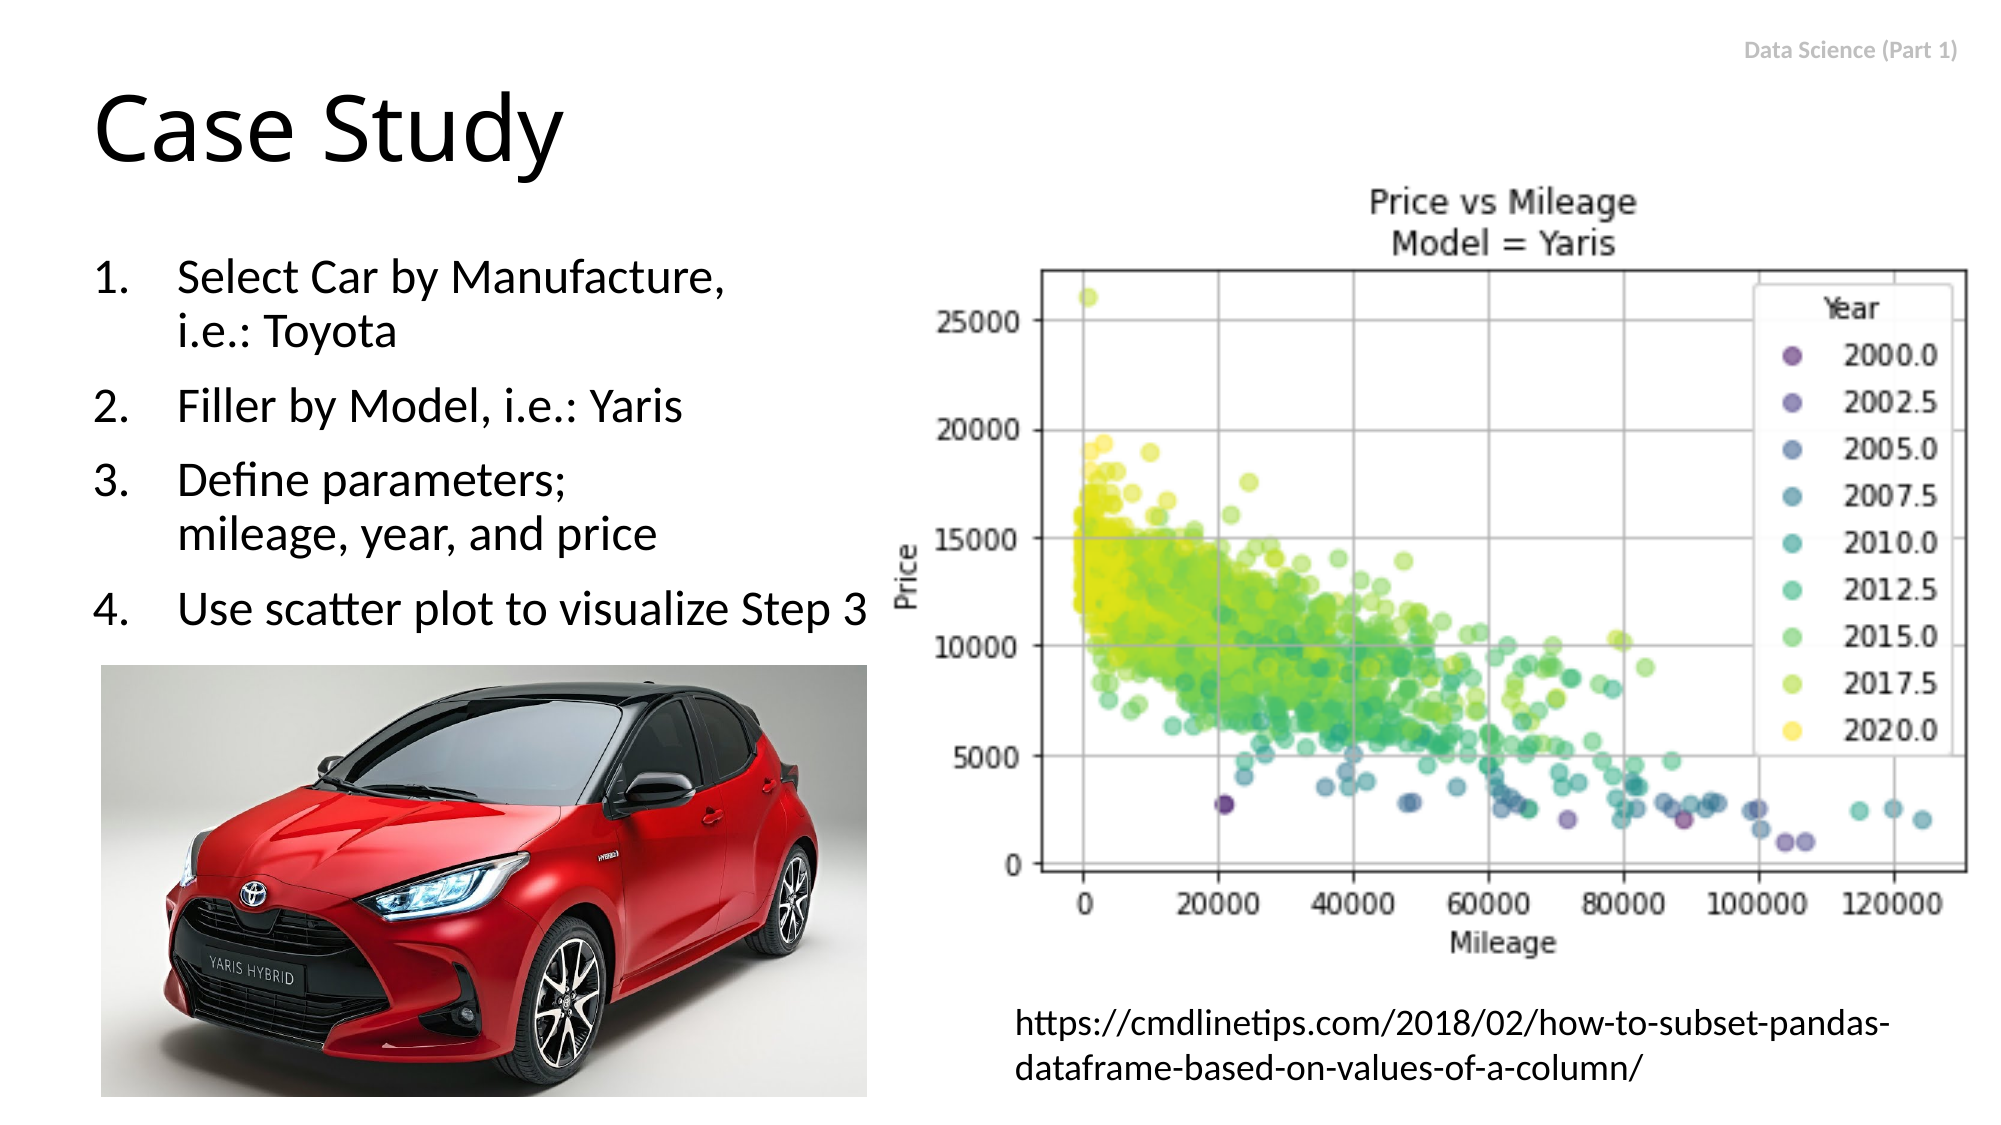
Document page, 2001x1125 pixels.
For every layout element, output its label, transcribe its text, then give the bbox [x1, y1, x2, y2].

list Select Car by Manufacture, i.e.: Toyota Filler by Model, i.e.: Yaris Define parameters; mileage, year, and price Use scatter plot to visualize Step 3 [77, 242, 876, 957]
picture [101, 665, 867, 1097]
picture [876, 168, 1985, 976]
text_box https://cmdlinetips.com/2018/02/how-to-subset-pandas-dataframe-based-on-values-of-a-column/ [1000, 990, 1950, 1095]
title Case Study [77, 57, 1803, 206]
